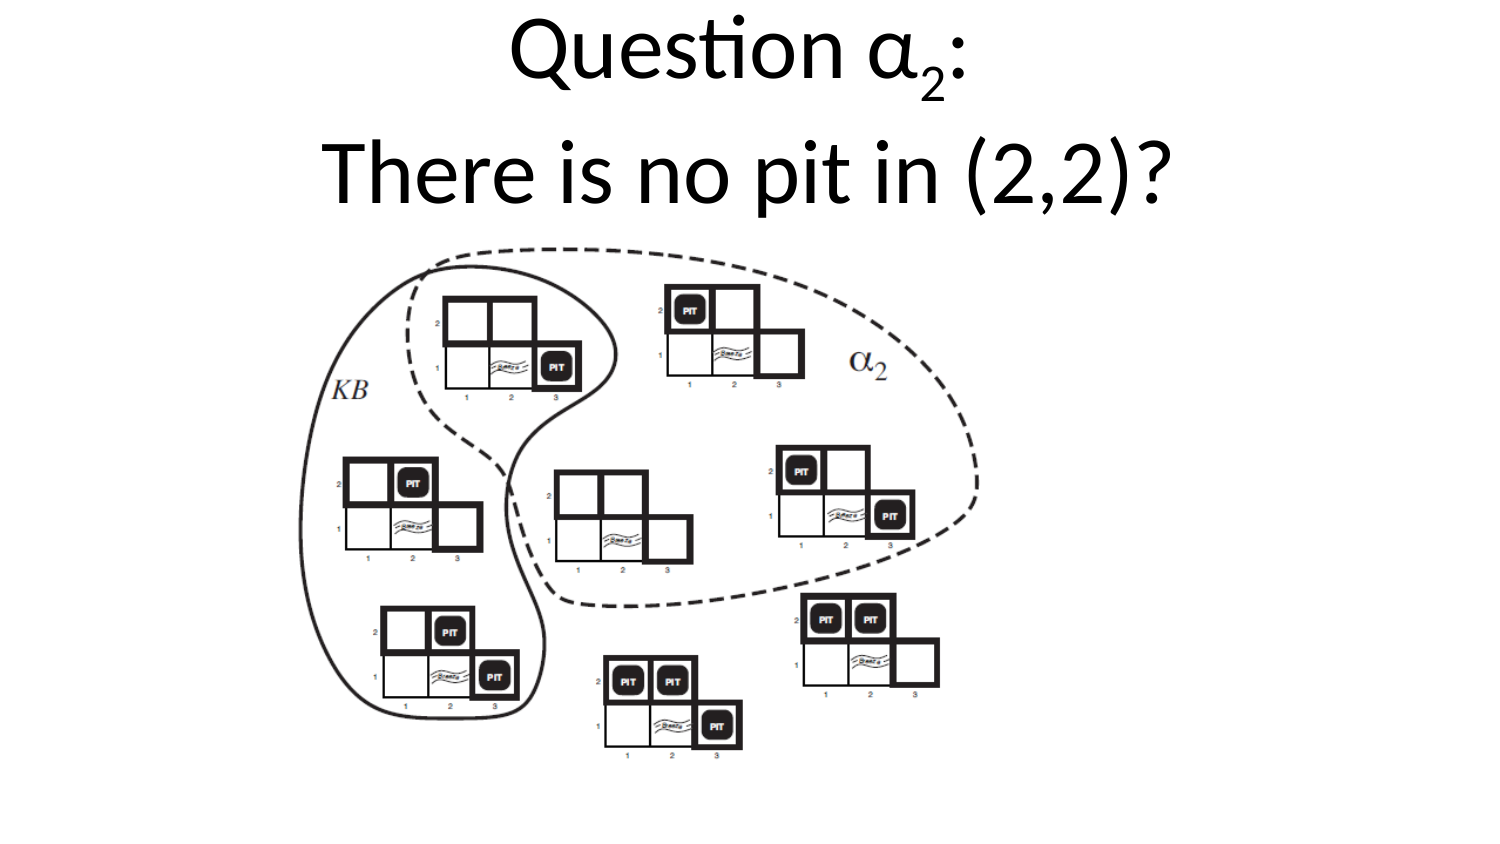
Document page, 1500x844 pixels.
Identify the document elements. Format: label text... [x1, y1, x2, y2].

title Question α2: There is no pit in (2,2)? [75, 33, 1425, 175]
picture [277, 223, 987, 769]
